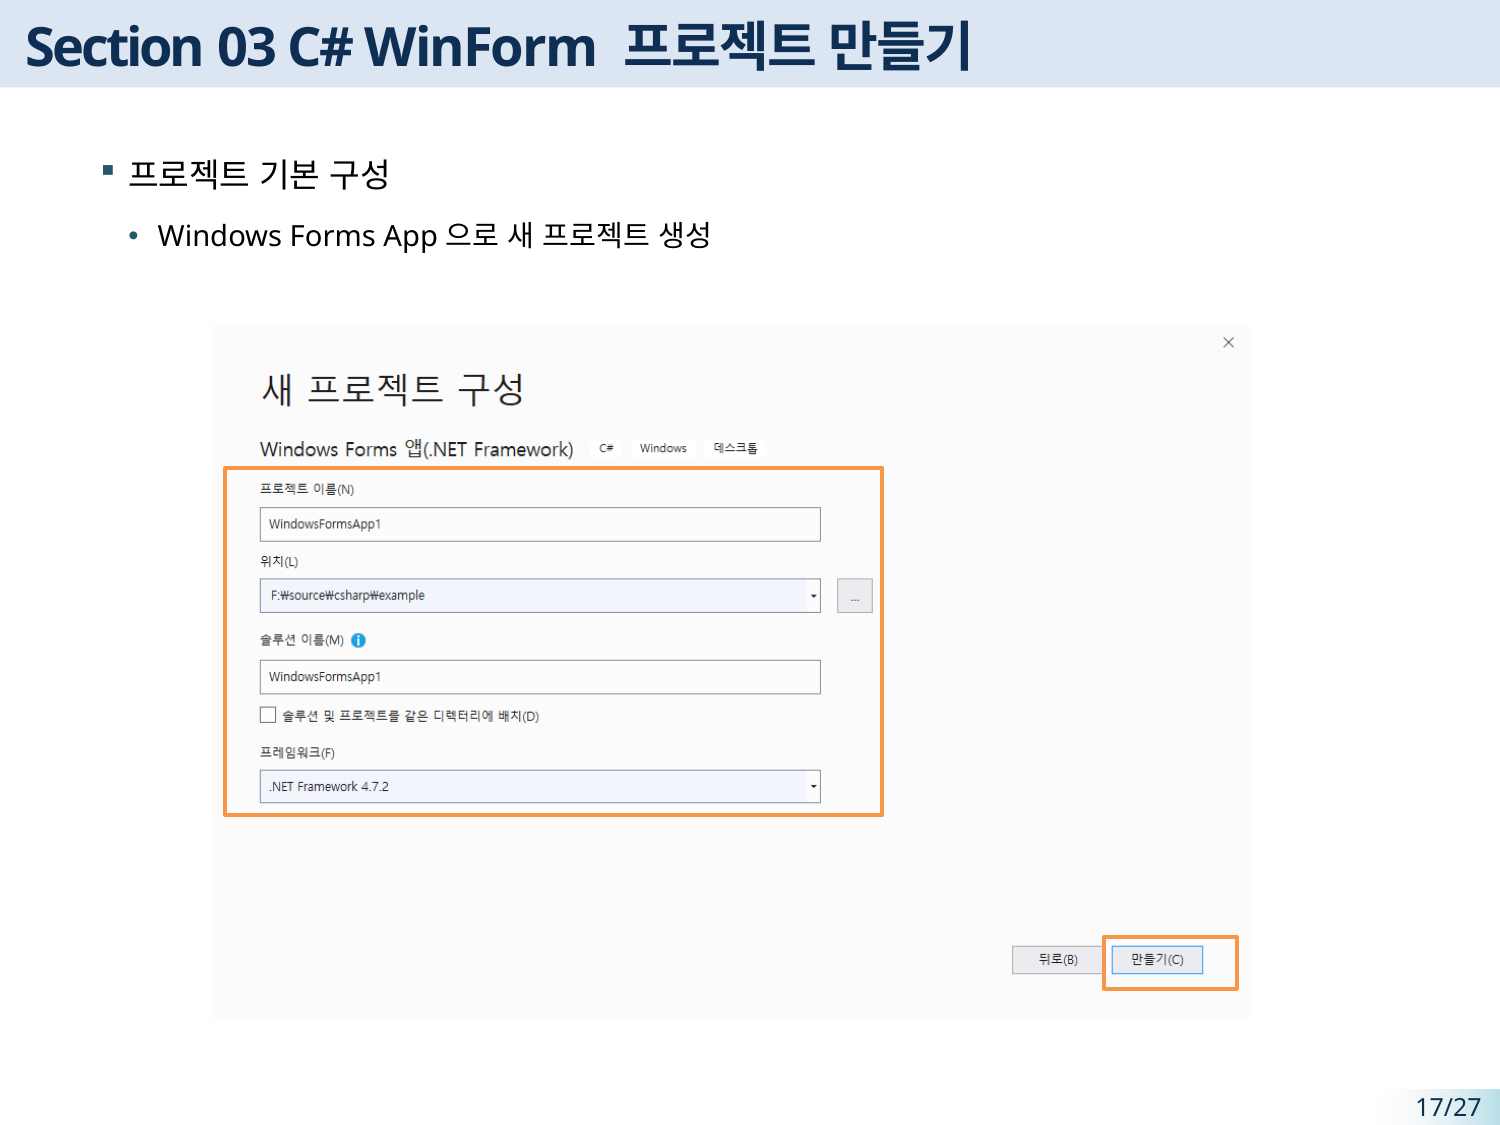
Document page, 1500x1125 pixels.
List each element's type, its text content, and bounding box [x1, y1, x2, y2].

title Section 03 C# WinForm 프로젝트 만들기 [10, 5, 1288, 84]
picture [210, 326, 1253, 1018]
list 프로젝트 기본 구성 Windows Forms App으로 새 프로젝트 생성 [10, 126, 1481, 1057]
